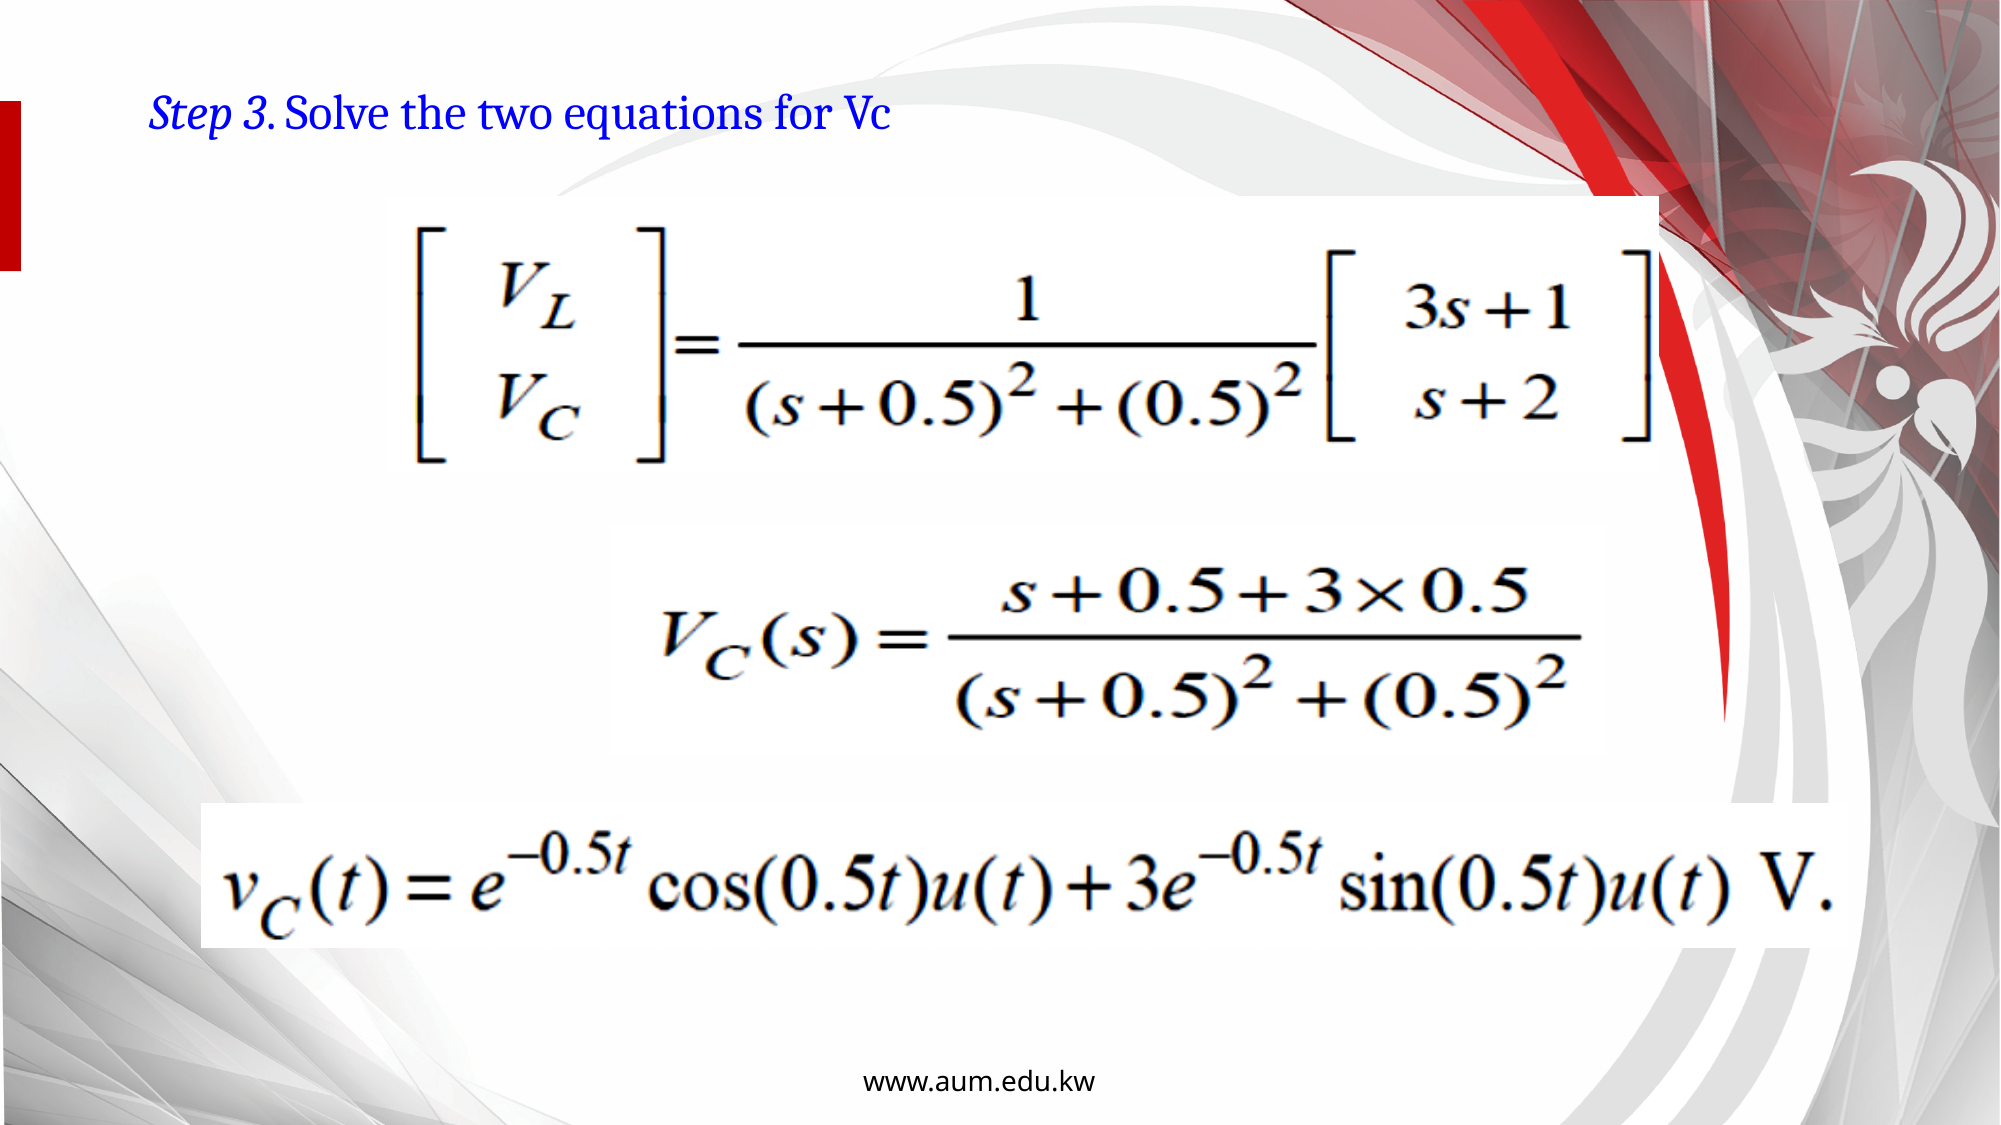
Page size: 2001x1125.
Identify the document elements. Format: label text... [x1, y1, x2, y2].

picture [0, 0, 2000, 1125]
text_box Step 3. Solve the two equations for Vc [134, 72, 1578, 147]
